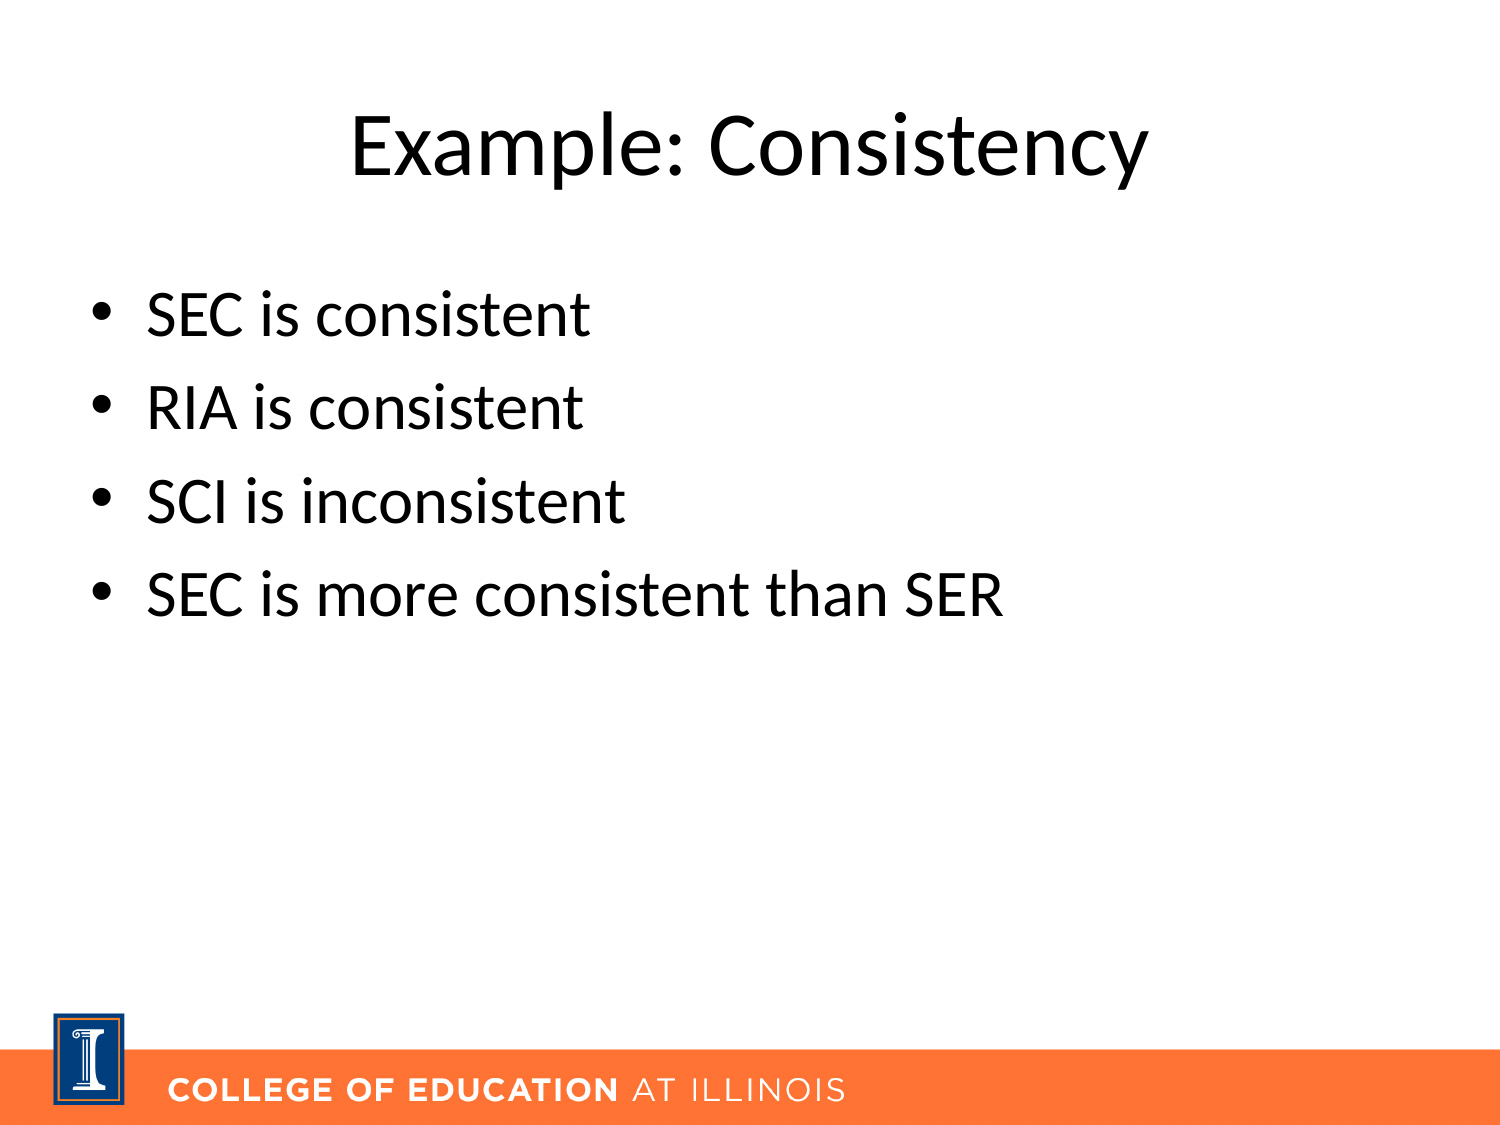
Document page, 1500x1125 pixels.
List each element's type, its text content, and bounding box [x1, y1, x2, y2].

picture [0, 0, 1500, 1125]
title Example: Consistency [75, 45, 1425, 233]
list SEC is consistent RIA is consistent SCI is inconsistent SEC is more consistent than SER [75, 262, 1425, 1005]
